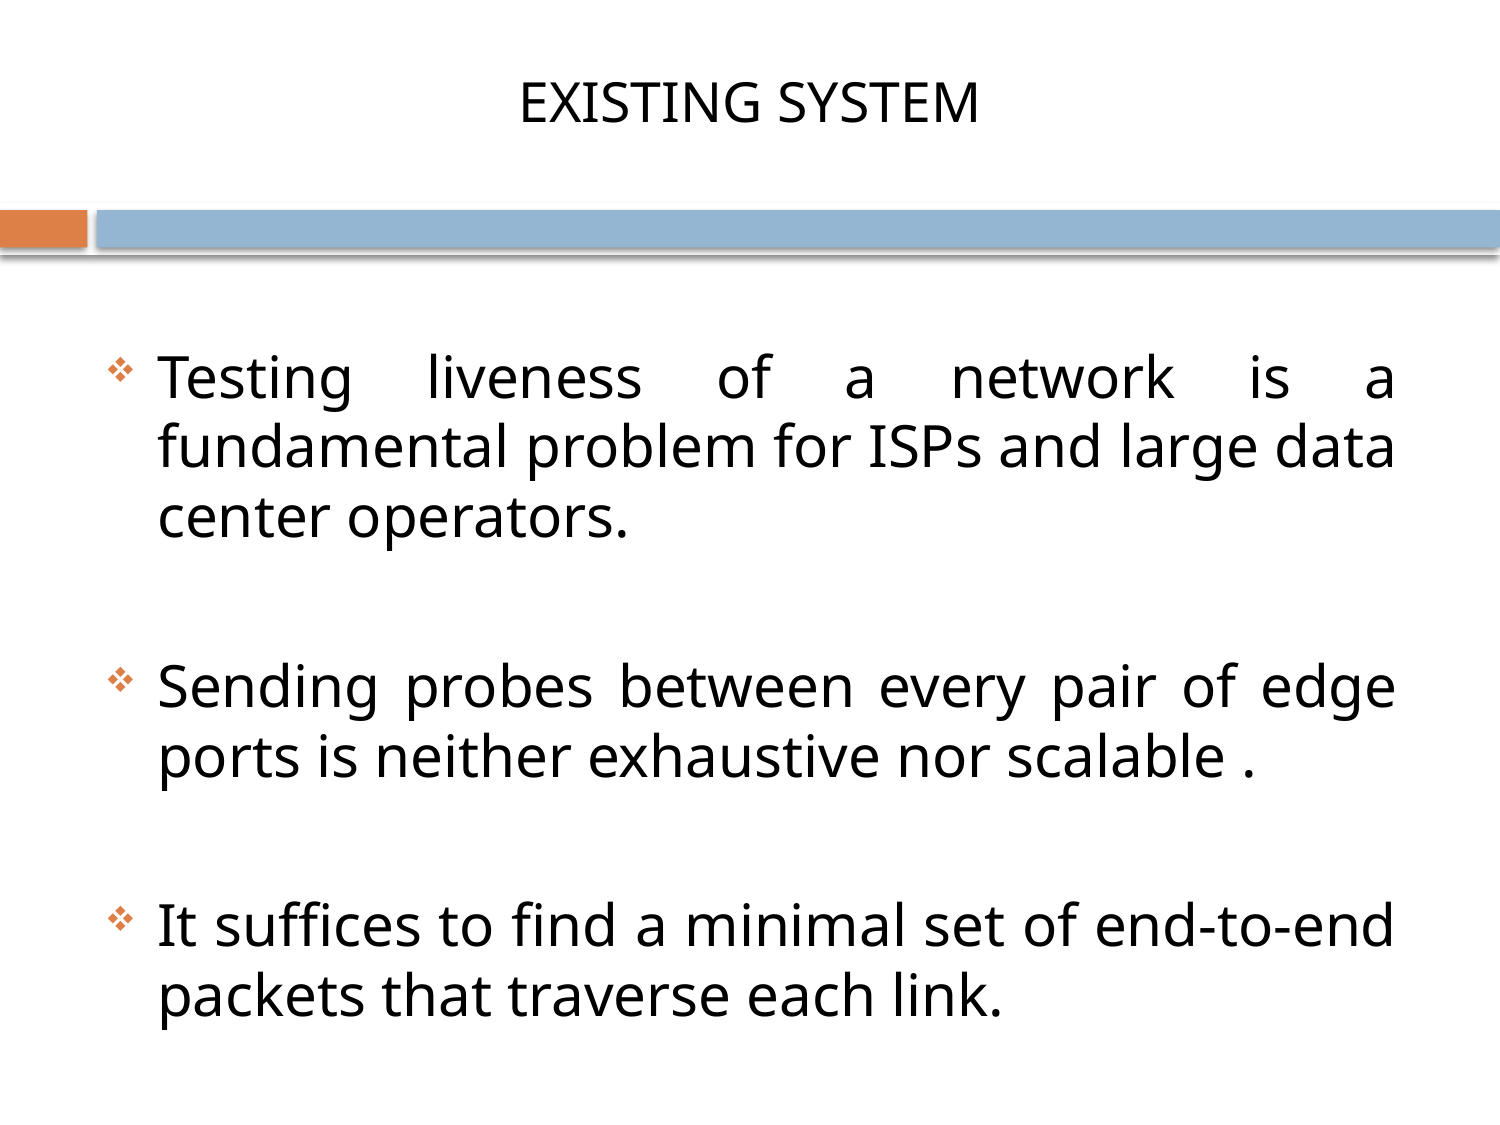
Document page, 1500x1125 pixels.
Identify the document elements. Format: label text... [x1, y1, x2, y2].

title EXISTING SYSTEM [74, 59, 1426, 142]
list Testing liveness of a network is a fundamental problem for ISPs and large data center operators. Sending probes between every pair of edge ports is neither exhaustive nor scalable . It suffices to find a minimal set of end-to-end packets that traverse each link. [90, 332, 1413, 1088]
